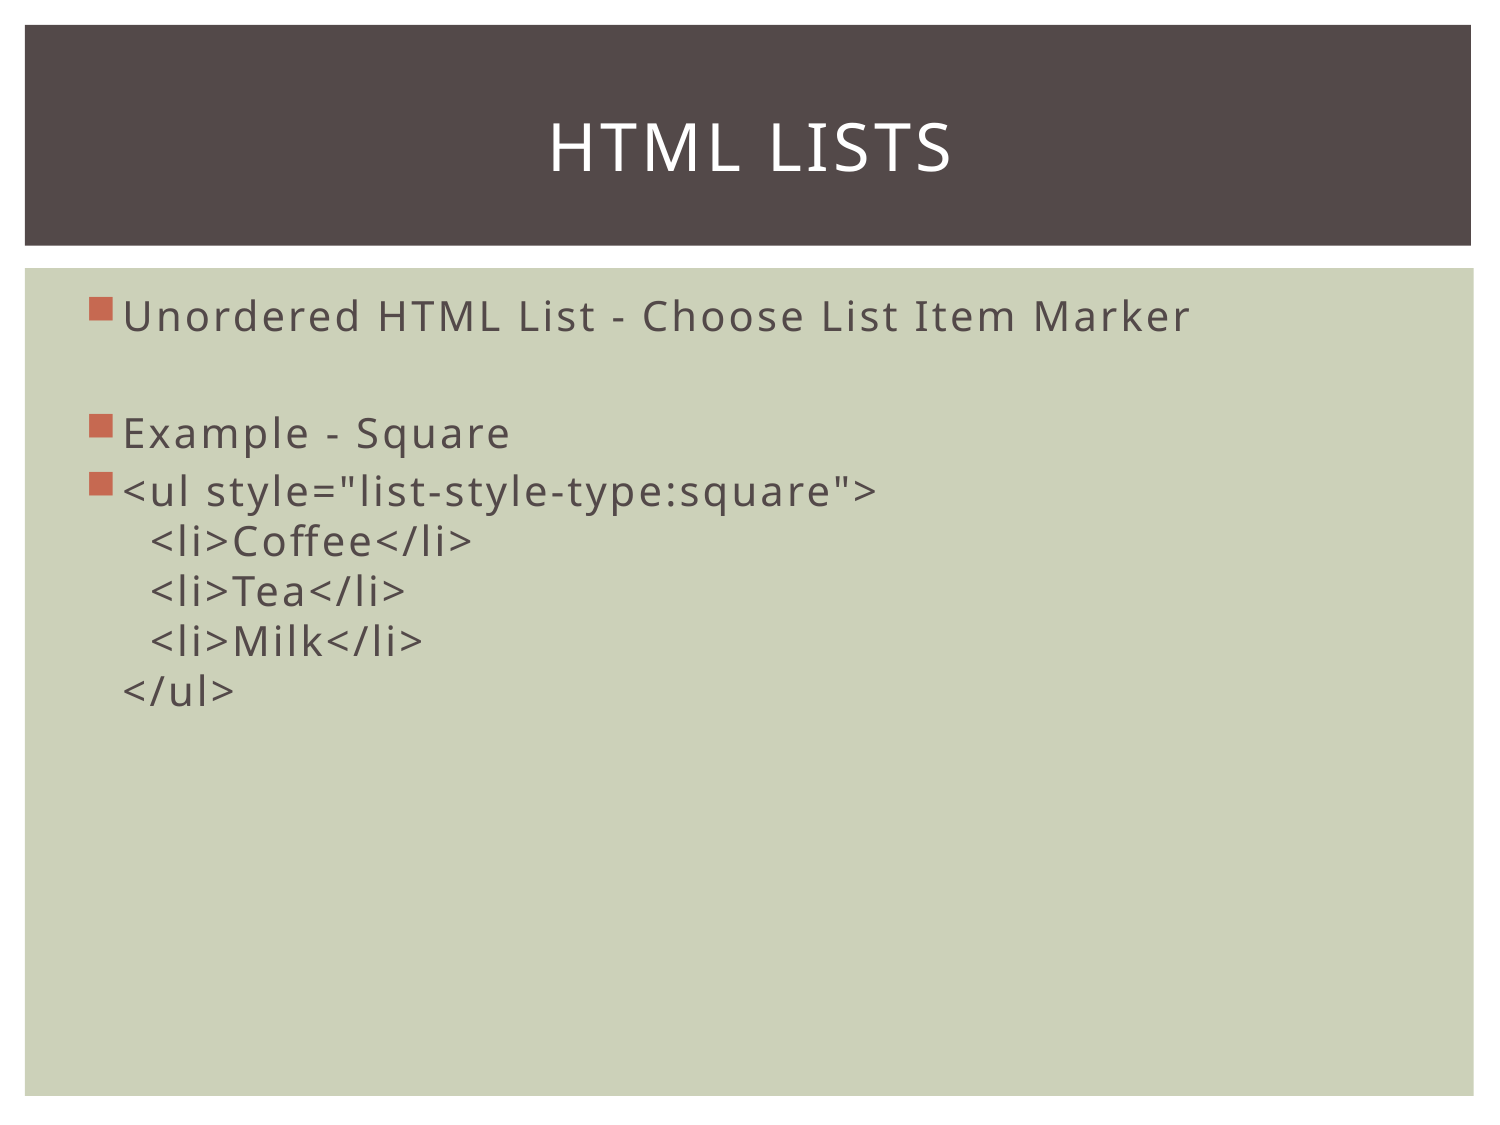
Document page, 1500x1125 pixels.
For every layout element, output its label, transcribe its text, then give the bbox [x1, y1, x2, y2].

list Unordered HTML List - Choose List Item Marker Example - Square <ul style="list-style-type:square"> <li>Coffee</li> <li>Tea</li> <li>Milk</li> </ul> [62, 281, 1442, 1088]
title HTML Lists [62, 58, 1438, 232]
